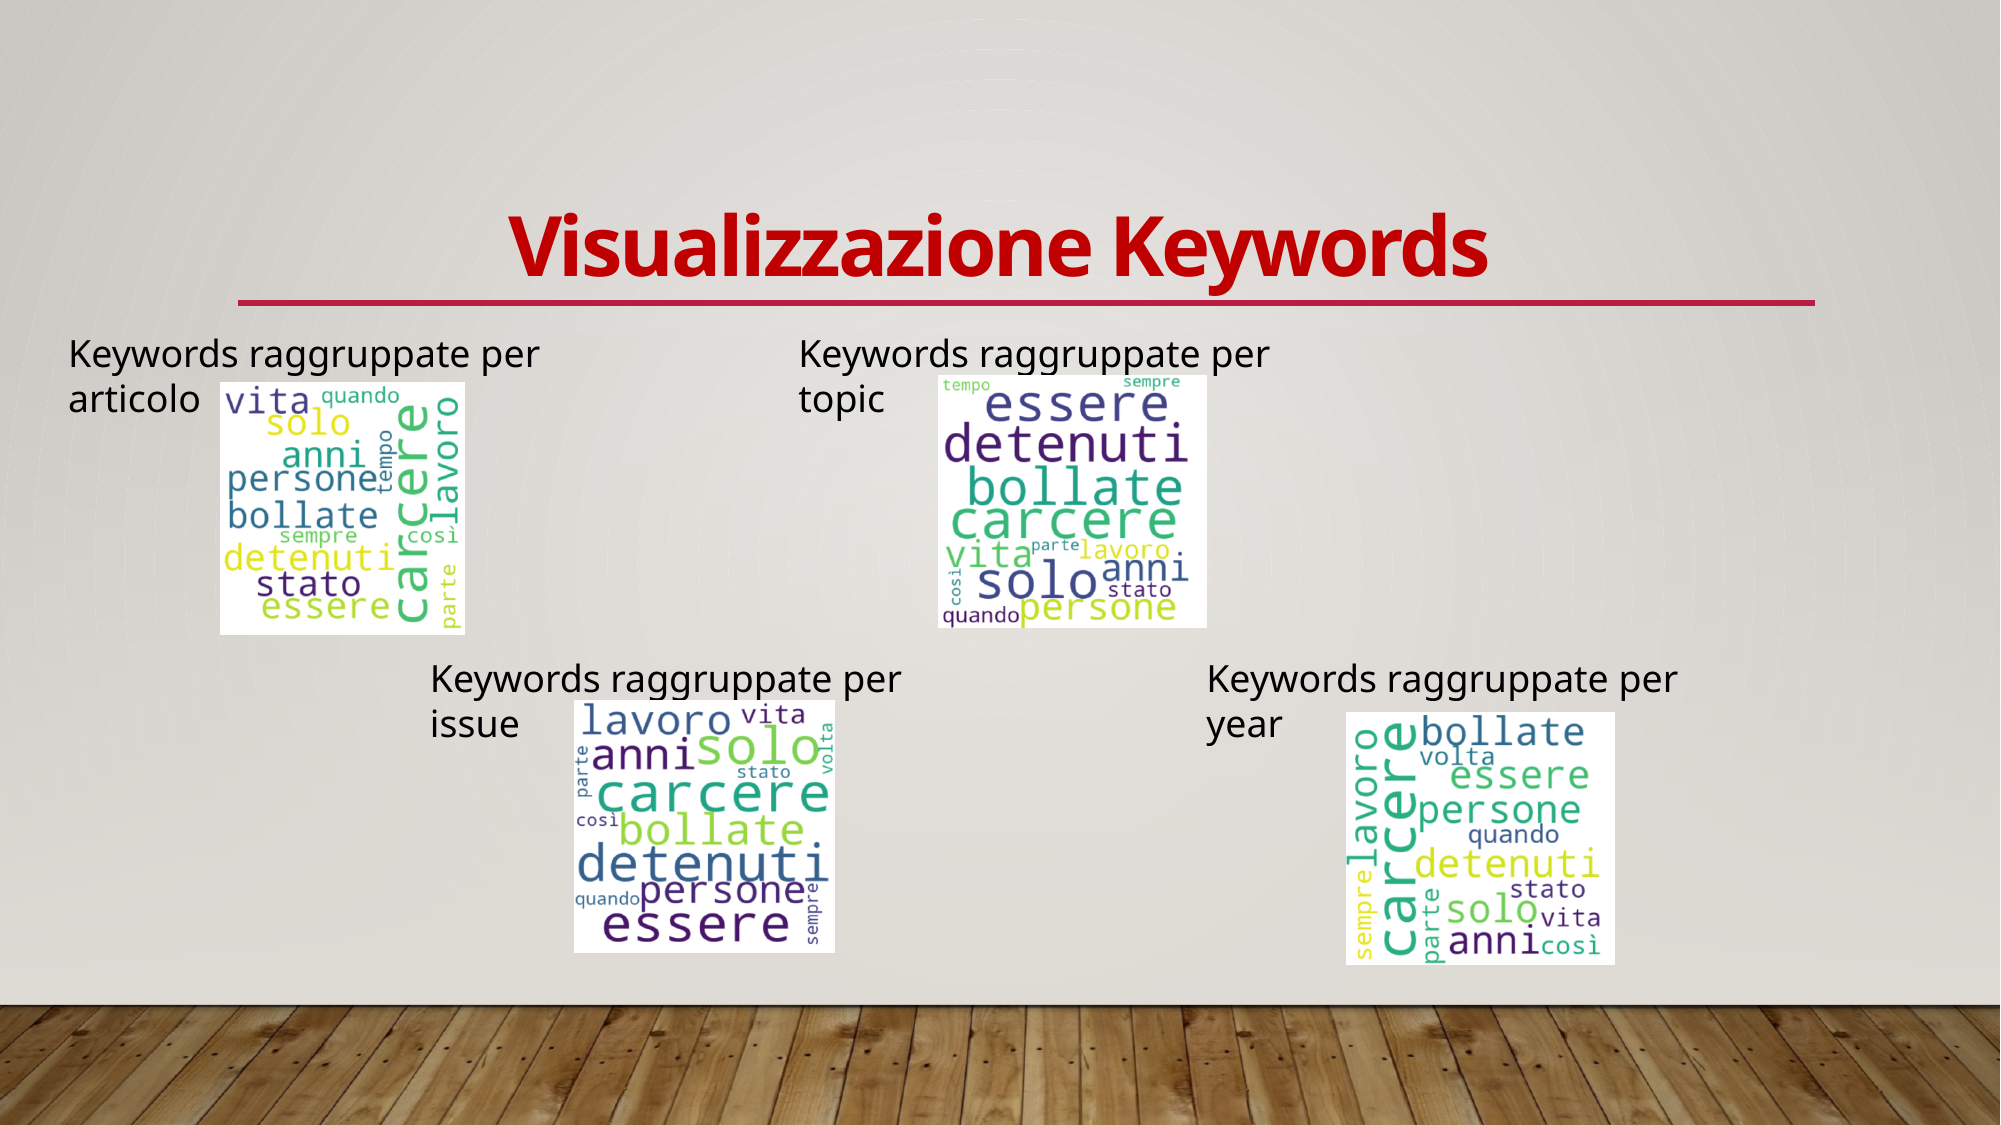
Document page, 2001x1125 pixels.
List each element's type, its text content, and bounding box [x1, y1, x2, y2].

picture [220, 382, 465, 636]
text_box Visualizzazione Keywords [493, 185, 1507, 301]
picture [0, 1005, 2000, 1125]
text_box Keywords raggruppate per topic [783, 322, 1362, 428]
picture [938, 375, 1208, 628]
picture [574, 699, 835, 953]
text_box Keywords raggruppate per issue [415, 647, 994, 752]
text_box Keywords raggruppate per articolo [53, 322, 671, 428]
text_box Keywords raggruppate per year [1191, 647, 1770, 752]
picture [1346, 711, 1616, 965]
